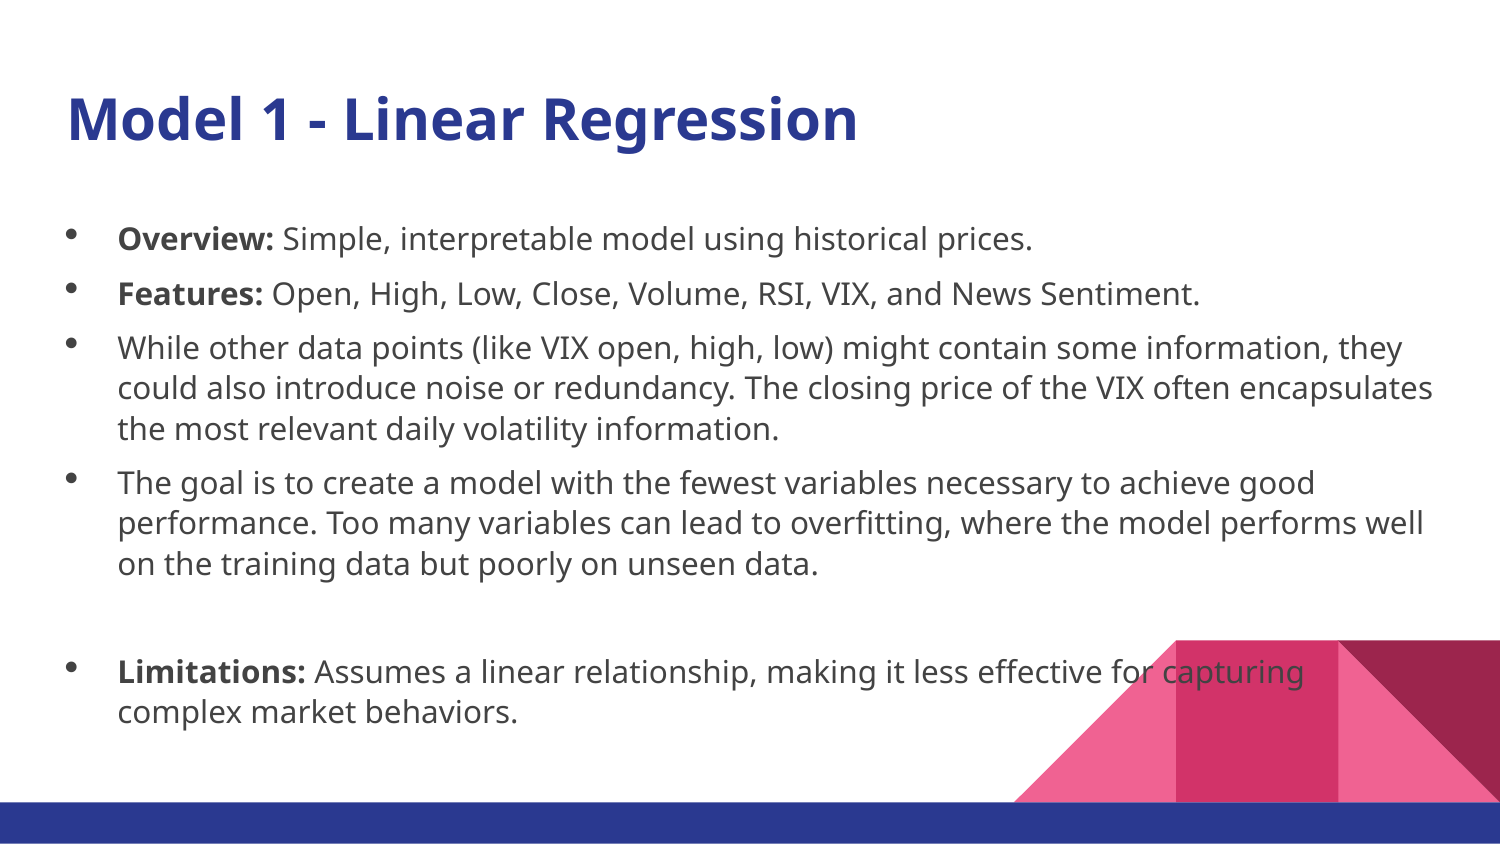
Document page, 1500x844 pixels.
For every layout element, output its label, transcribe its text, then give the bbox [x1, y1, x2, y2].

list Overview: Simple, interpretable model using historical prices. Features: Open, High, Low, Close, Volume, RSI, VIX, and News Sentiment. While other data points (like VIX open, high, low) might contain some information, they could also introduce noise or redundancy. The closing price of the VIX often encapsulates the most relevant daily volatility information. The goal is to create a model with the fewest variables necessary to achieve good performance. Too many variables can lead to overfitting, where the model performs well on the training data but poorly on unseen data. Limitations: Assumes a linear relationship, making it less effective for capturing complex market behaviors. [51, 201, 1449, 750]
title Model 1 - Linear Regression [51, 67, 1449, 167]
